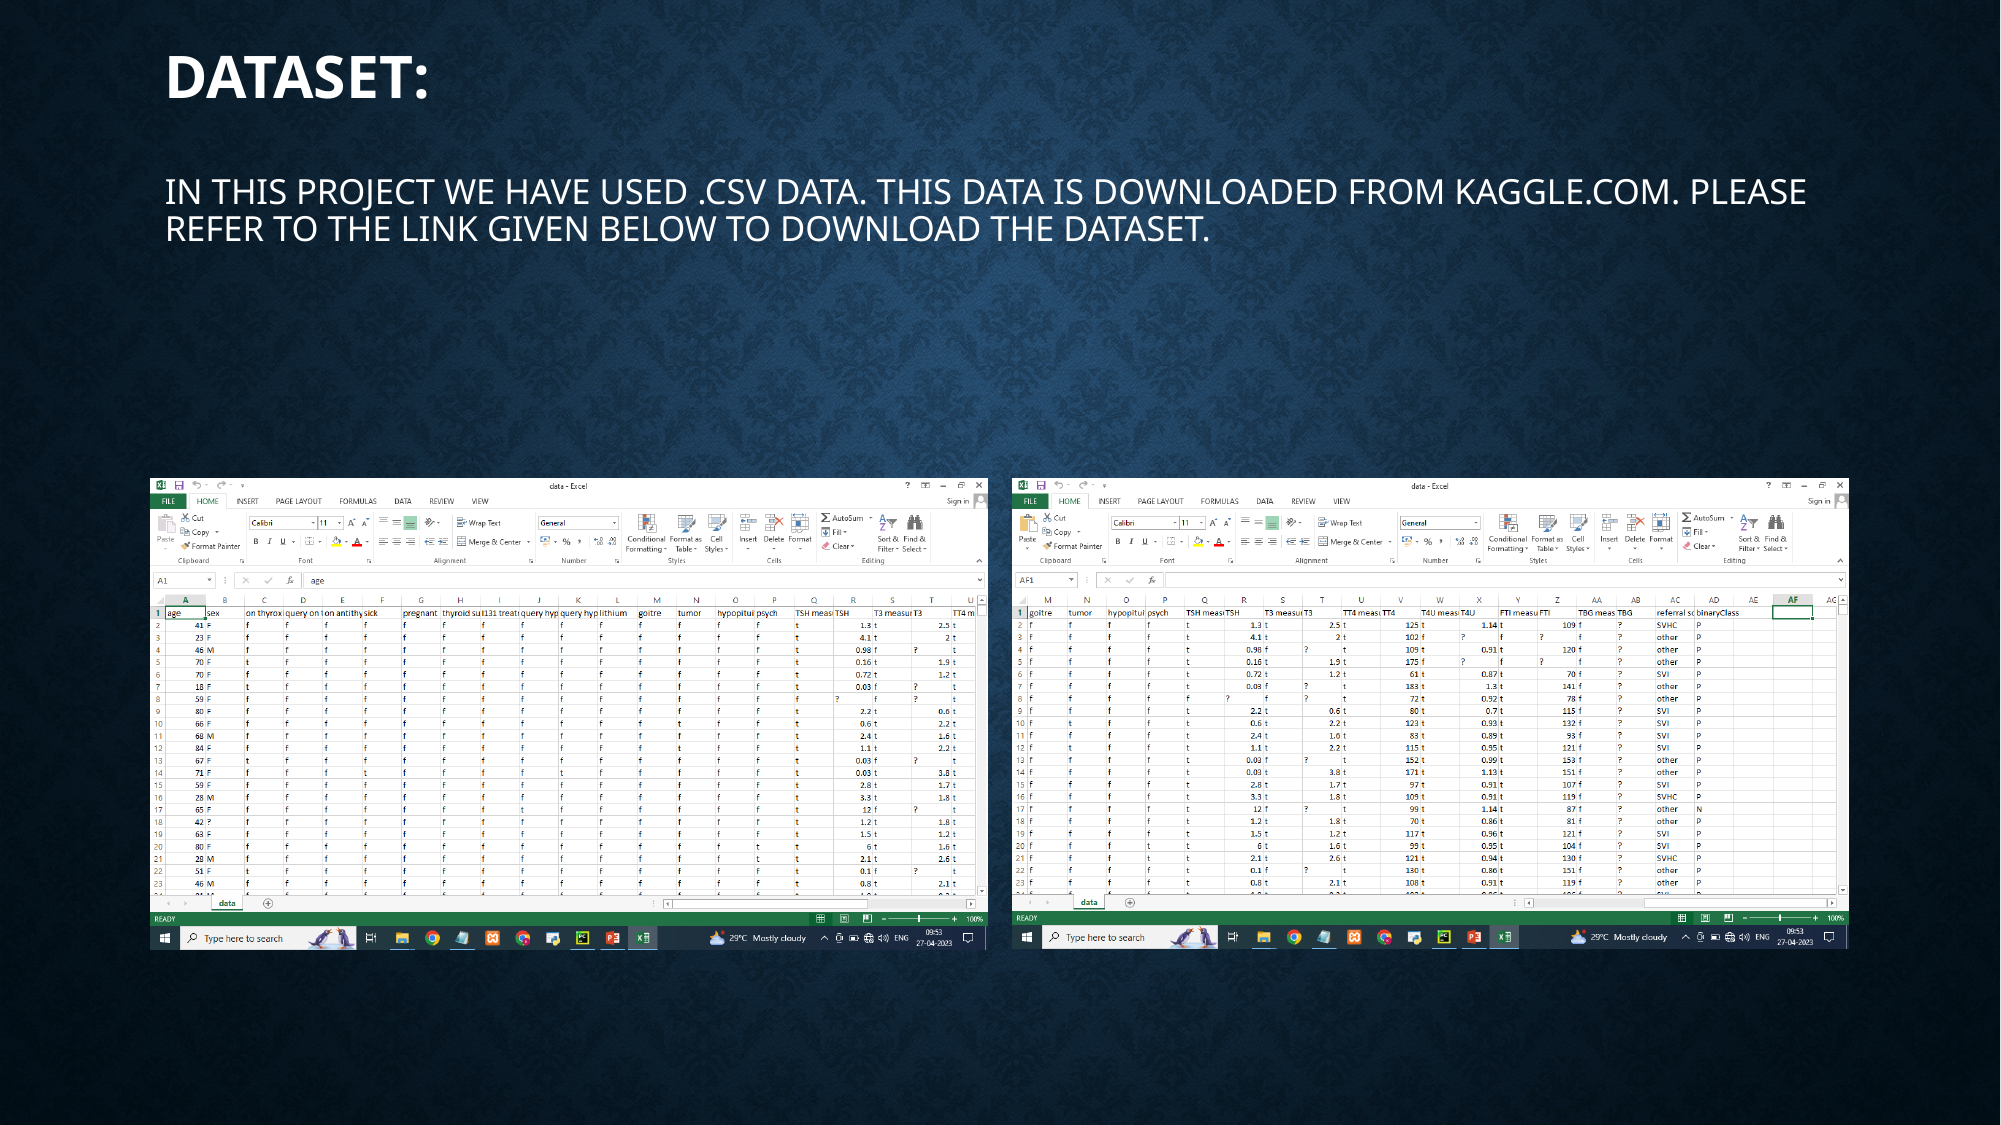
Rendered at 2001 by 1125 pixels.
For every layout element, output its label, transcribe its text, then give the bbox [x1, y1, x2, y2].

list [149, 477, 989, 950]
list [1011, 478, 1849, 950]
title Dataset: In this project we have used .csv data. This data is downloaded from kaggle.com. Please refer to the link given below to download the dataset. [149, 40, 1849, 328]
